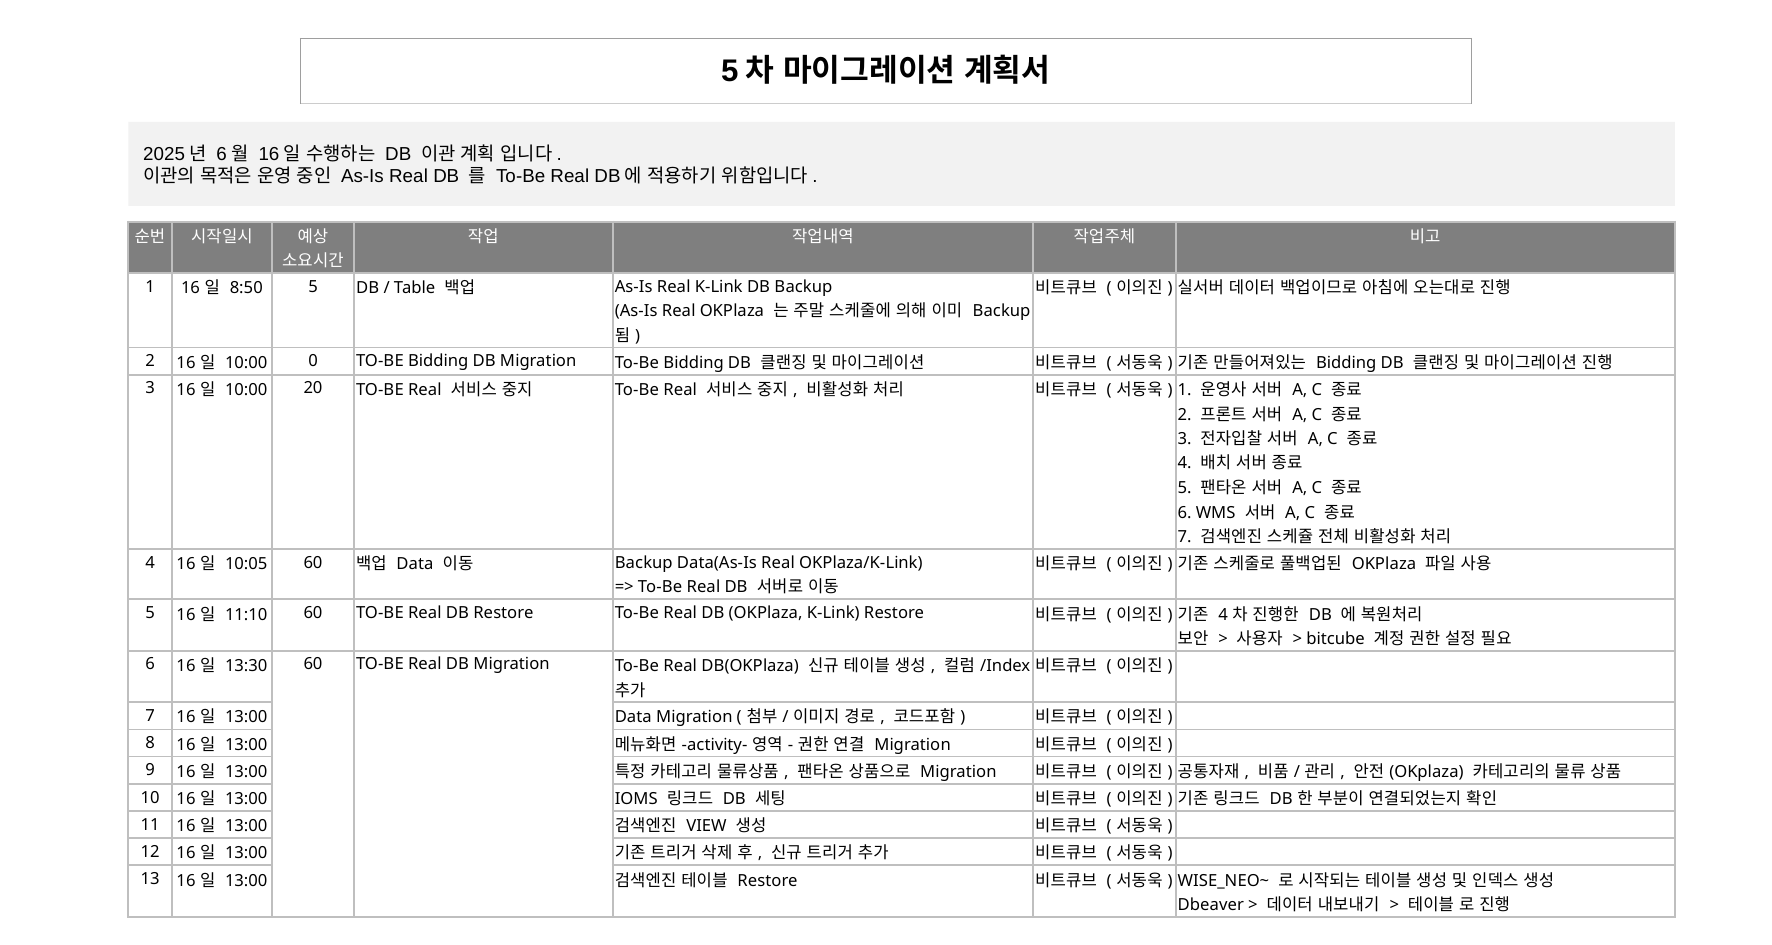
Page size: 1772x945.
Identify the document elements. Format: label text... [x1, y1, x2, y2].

table_cell 60 [273, 600, 353, 650]
table_cell 5 [129, 600, 171, 650]
table_cell 비트큐브 (서동욱) [1034, 812, 1175, 837]
table_cell TO-BE Bidding DB Migration [355, 348, 612, 374]
table_cell TO-BE Real DB Restore [355, 600, 612, 650]
table_cell WISE_NEO~ 로 시작되는 테이블 생성 및 인덱스 생성 Dbeaver > 데이터 내보내기 > 테이블 로 진행 [1177, 866, 1674, 916]
table_cell 16일 10:05 [173, 550, 271, 598]
table_cell 13 [129, 866, 171, 916]
table_cell 기존 스케줄로 풀백업된 OKPlaza 파일 사용 [1177, 550, 1674, 598]
table_cell 비트큐브 (서동욱) [1034, 866, 1175, 916]
table_cell 11 [129, 812, 171, 837]
table_header 작업주체 [1034, 223, 1175, 272]
table_cell 16일 13:00 [173, 785, 271, 810]
table_cell 7 [129, 703, 171, 729]
table_cell 백업 Data 이동 [355, 550, 612, 598]
table_cell 실서버 데이터 백업이므로 아침에 오는대로 진행 [1177, 274, 1674, 347]
table_cell 16일 11:10 [173, 600, 271, 650]
table_header 비고 [1177, 223, 1674, 272]
table_cell 16일 13:00 [173, 866, 271, 916]
table_cell 16일 13:00 [173, 839, 271, 864]
table_cell 3 [129, 376, 171, 548]
table_cell 비트큐브 (서동욱) [1034, 839, 1175, 864]
table_cell 20 [273, 376, 353, 548]
table_cell 2 [129, 348, 171, 374]
table_header 예상 소요시간 [273, 223, 353, 272]
table_cell 12 [129, 839, 171, 864]
table_cell 비트큐브 (서동욱) [1034, 376, 1175, 548]
table_cell 5 [273, 274, 353, 347]
table_header 순번 [129, 223, 171, 272]
table_header 5차 마이그레이션 계획서 [301, 39, 1471, 103]
table_cell Backup Data(As-Is Real OKPlaza/K-Link) => To-Be Real DB 서버로 이동 [614, 550, 1032, 598]
table_cell 16일 13:00 [173, 812, 271, 837]
table_cell 60 [273, 652, 353, 916]
table_cell 16일 10:00 [173, 348, 271, 374]
table_cell 공통자재, 비품/관리, 안전(OKplaza) 카테고리의 물류 상품 [1177, 757, 1674, 783]
table_cell 8 [129, 730, 171, 756]
table_cell 비트큐브 (이의진) [1034, 730, 1175, 756]
table_cell 기존 4차 진행한 DB 에 복원처리 보안 > 사용자 > bitcube 계정 권한 설정 필요 [1177, 600, 1674, 650]
table_cell [1177, 812, 1674, 837]
table_cell 4 [129, 550, 171, 598]
table_cell 검색엔진 테이블 Restore [614, 866, 1032, 916]
table_cell 기존 만들어져있는 Bidding DB 클랜징 및 마이그레이션 진행 [1177, 348, 1674, 374]
table_cell 10 [129, 785, 171, 810]
table_cell 비트큐브 (이의진) [1034, 652, 1175, 701]
table_cell 16일 13:00 [173, 730, 271, 756]
table_cell [1177, 652, 1674, 701]
table_cell 기존 링크드 DB한 부분이 연결되었는지 확인 [1177, 785, 1674, 810]
table_cell 0 [273, 348, 353, 374]
table_cell 16일 13:00 [173, 757, 271, 783]
table_cell 60 [273, 550, 353, 598]
table_cell [1177, 703, 1674, 729]
table_cell To-Be Real DB (OKPlaza, K-Link) Restore [614, 600, 1032, 650]
table_cell [1177, 730, 1674, 756]
table_cell IOMS 링크드 DB 세팅 [614, 785, 1032, 810]
table_cell 비트큐브 (이의진) [1034, 550, 1175, 598]
table_cell 비트큐브 (서동욱) [1034, 348, 1175, 374]
table_cell To-Be Bidding DB 클랜징 및 마이그레이션 [614, 348, 1032, 374]
text_box 2025년 6월 16일 수행하는 DB 이관 계획 입니다. 이관의 목적은 운영 중인 As-Is Real DB 를 To-Be Real DB에 적용하기 위함입니다. [128, 121, 1675, 206]
table_cell 16일 13:30 [173, 652, 271, 701]
table_cell 비트큐브 (이의진) [1034, 274, 1175, 347]
table_cell 메뉴화면-activity-영역-권한 연결 Migration [614, 730, 1032, 756]
table_cell 16일 10:00 [173, 376, 271, 548]
table_cell [1177, 839, 1674, 864]
table_cell 1 [129, 274, 171, 347]
table_cell 비트큐브 (이의진) [1034, 785, 1175, 810]
table_cell As-Is Real K-Link DB Backup (As-Is Real OKPlaza 는 주말 스케줄에 의해 이미 Backup 됨) [614, 274, 1032, 347]
table_cell Data Migration (첨부/이미지 경로, 코드포함) [614, 703, 1032, 729]
table_cell 16일 13:00 [173, 703, 271, 729]
table_header 작업내역 [614, 223, 1032, 272]
table_cell 검색엔진 VIEW 생성 [614, 812, 1032, 837]
table_cell TO-BE Real 서비스 중지 [355, 376, 612, 548]
table_cell 6 [129, 652, 171, 701]
table_cell 비트큐브 (이의진) [1034, 757, 1175, 783]
table_cell 1. 운영사 서버 A, C 종료 2. 프론트 서버 A, C 종료 3. 전자입찰 서버 A, C 종료 4. 배치 서버 종료 5. 팬타온 서버 A, C 종료 6. WMS 서버 A, C 종료 7. 검색엔진 스케쥴 전체 비활성화 처리 [1177, 376, 1674, 548]
table_cell 기존 트리거 삭제 후, 신규 트리거 추가 [614, 839, 1032, 864]
table_cell To-Be Real 서비스 중지, 비활성화 처리 [614, 376, 1032, 548]
table_cell 비트큐브 (이의진) [1034, 600, 1175, 650]
table_cell TO-BE Real DB Migration [355, 652, 612, 916]
table_header 작업 [355, 223, 612, 272]
table_cell 특정 카테고리 물류상품, 팬타온 상품으로 Migration [614, 757, 1032, 783]
table_header 시작일시 [173, 223, 271, 272]
table_cell DB / Table 백업 [355, 274, 612, 347]
table_cell 9 [129, 757, 171, 783]
table_cell 비트큐브 (이의진) [1034, 703, 1175, 729]
table_cell To-Be Real DB(OKPlaza) 신규 테이블 생성, 컬럼/Index 추가 [614, 652, 1032, 701]
table_cell 16일 8:50 [173, 274, 271, 347]
